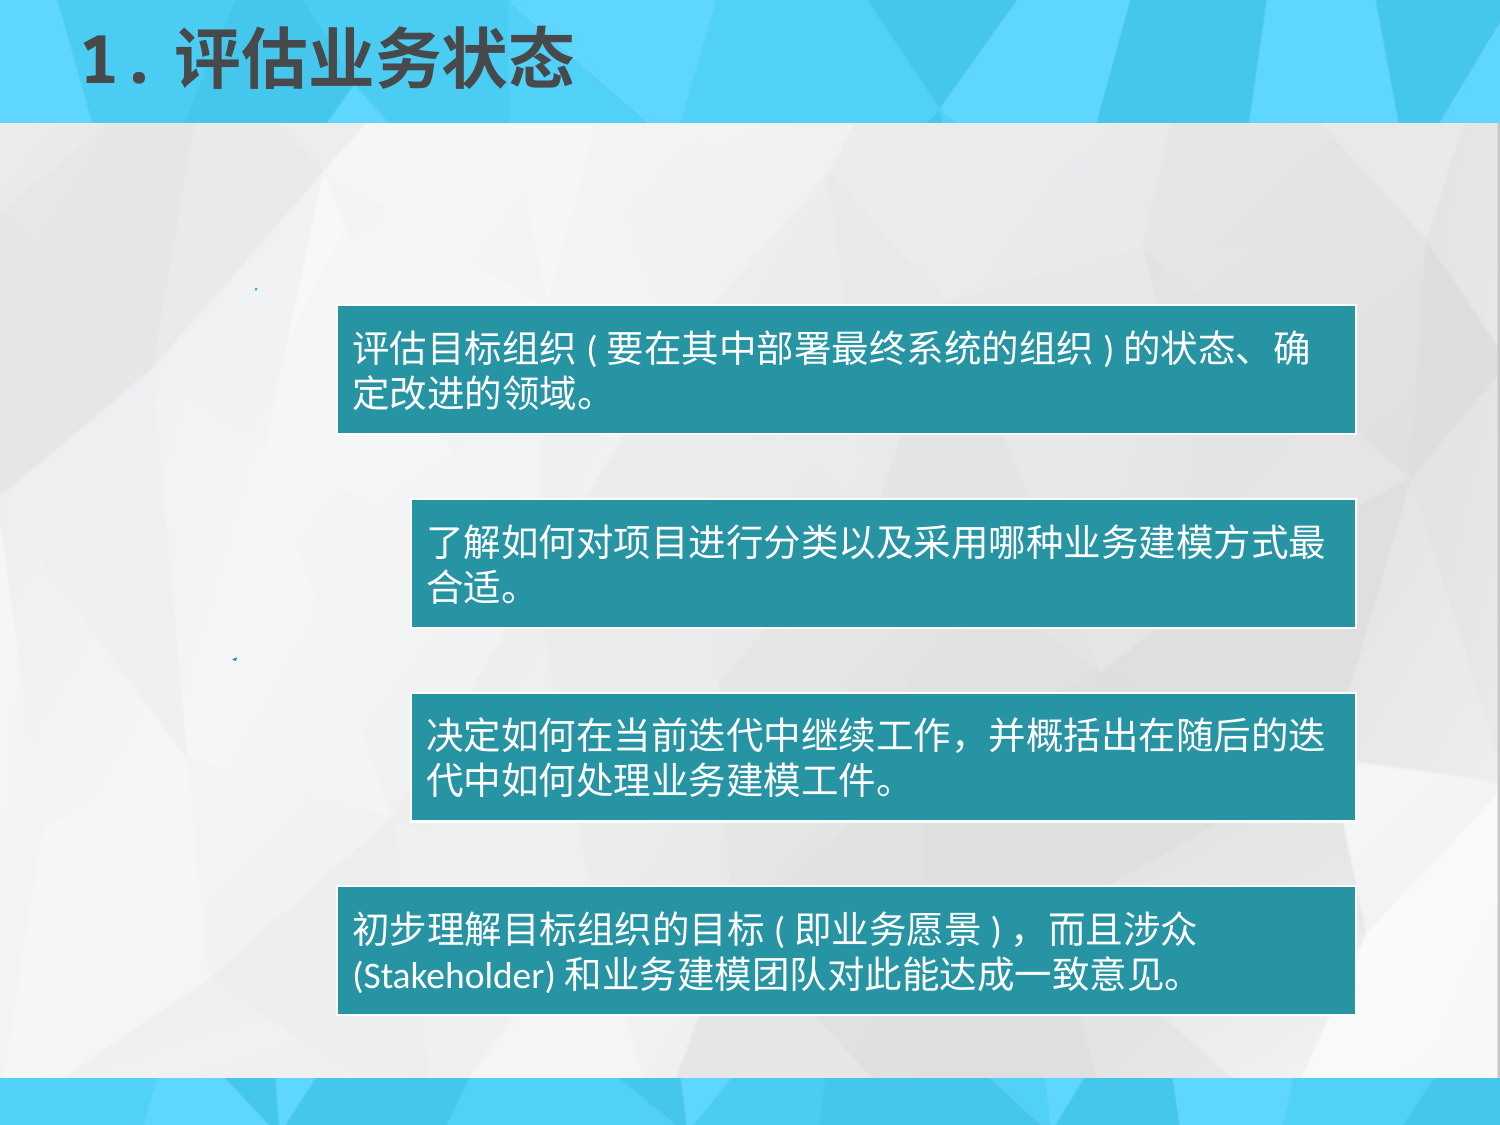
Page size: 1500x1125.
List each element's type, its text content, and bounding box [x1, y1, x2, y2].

picture [0, 0, 1500, 1125]
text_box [230, 184, 1357, 1024]
title 1.评估业务状态 [64, 9, 1422, 115]
